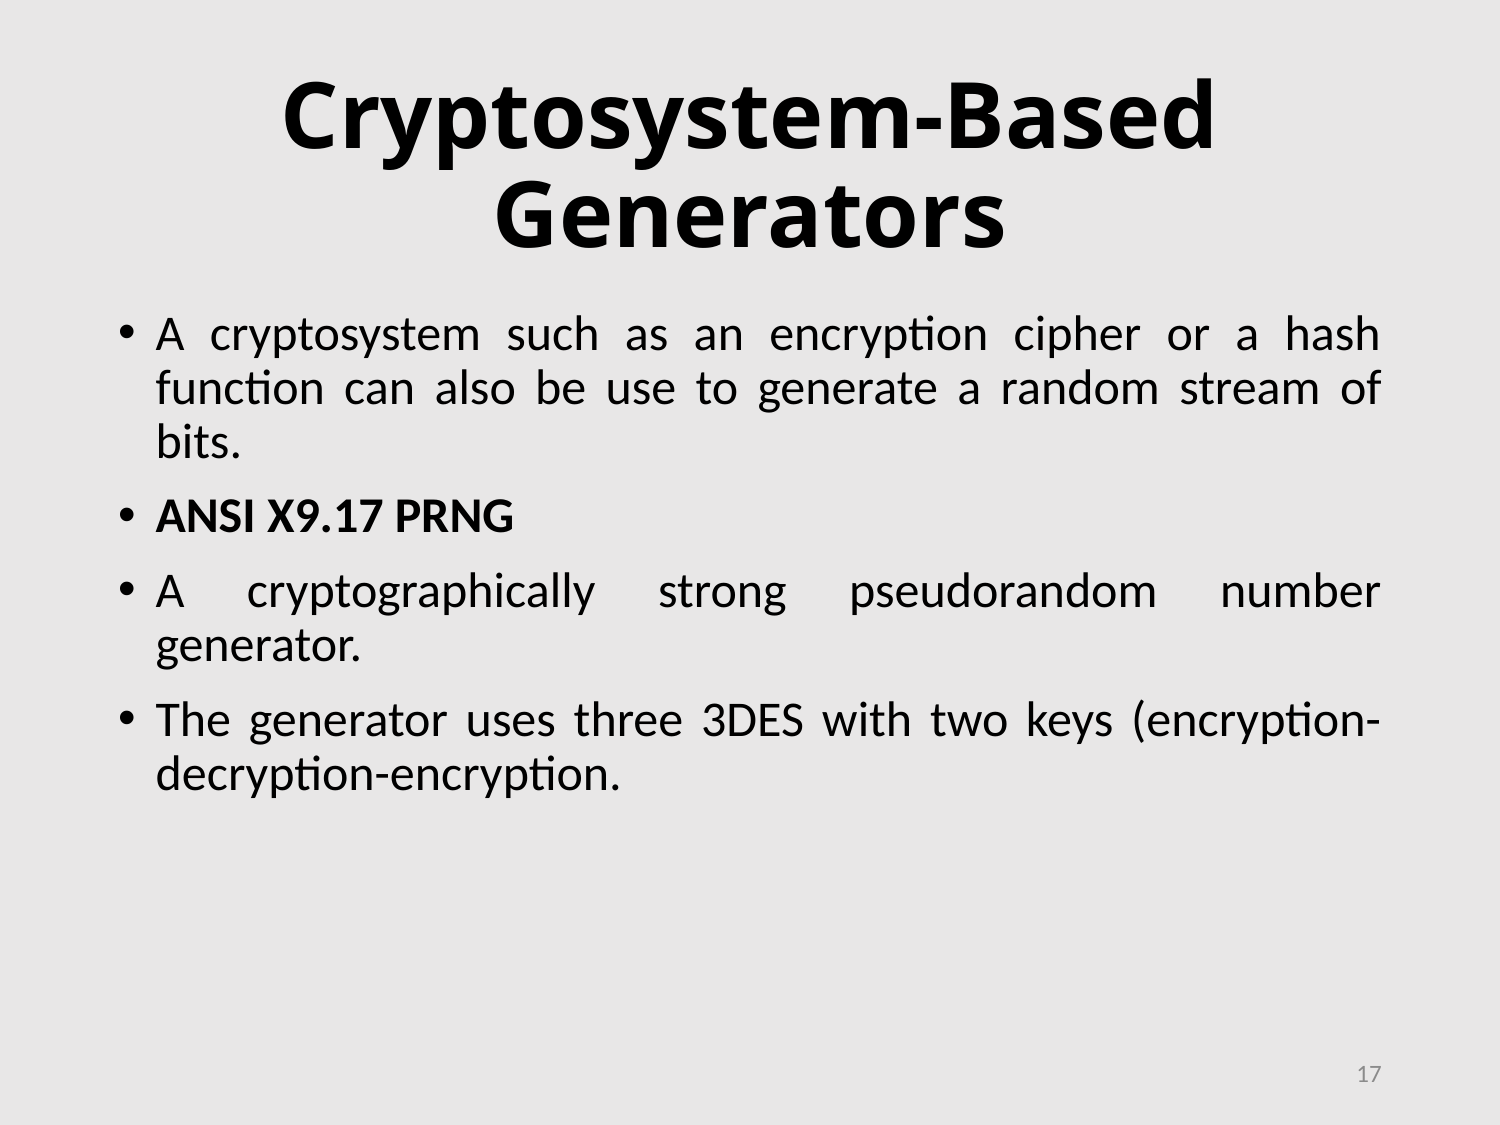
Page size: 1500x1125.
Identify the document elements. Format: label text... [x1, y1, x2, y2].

slide_number 17 [1059, 1042, 1397, 1103]
title Cryptosystem-Based Generators [103, 59, 1397, 278]
list A cryptosystem such as an encryption cipher or a hash function can also be use to generate a random stream of bits. ANSI X9.17 PRNG A cryptographically strong pseudorandom number generator. The generator uses three 3DES with two keys (encryption-decryption-encryption. [103, 299, 1397, 1014]
